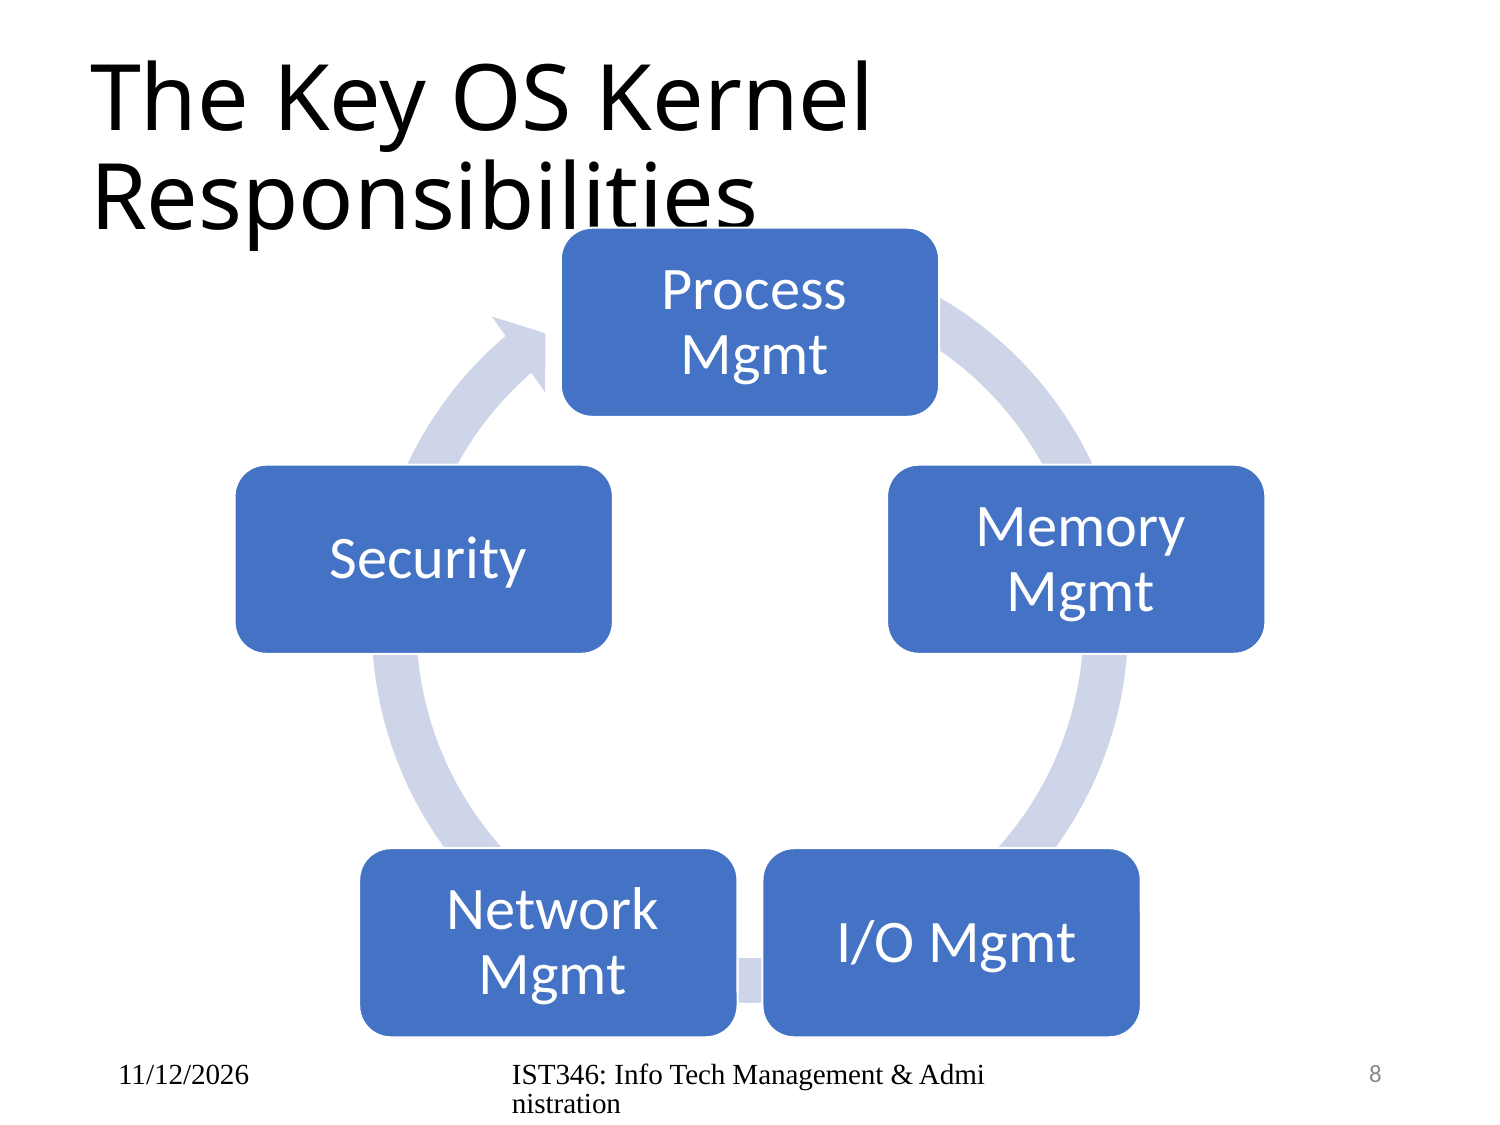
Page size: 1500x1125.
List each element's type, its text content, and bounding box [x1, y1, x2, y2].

slide_number 8 [1059, 1042, 1397, 1103]
footer IST346: Info Tech Management & Administration [496, 1042, 1004, 1103]
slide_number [103, 1042, 441, 1103]
title The Key OS Kernel Responsibilities [75, 87, 1425, 213]
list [74, 227, 1425, 1038]
